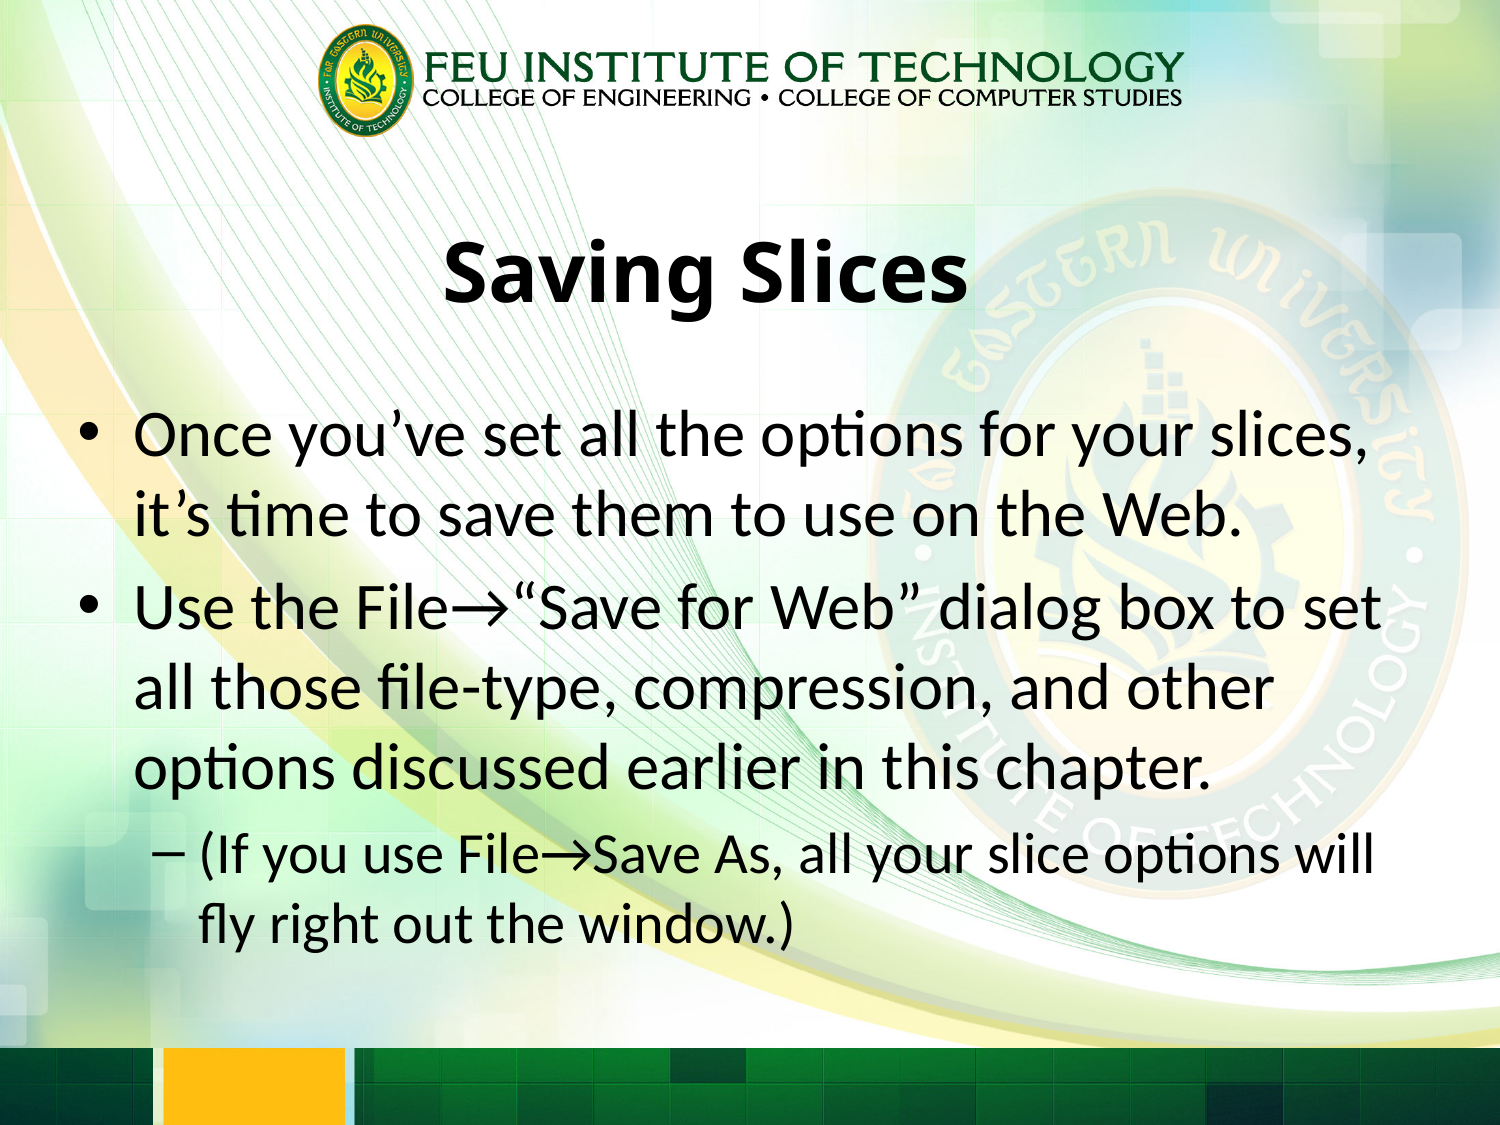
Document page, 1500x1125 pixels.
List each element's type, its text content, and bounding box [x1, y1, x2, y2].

picture [0, 0, 1500, 1125]
list Once you’ve set all the options for your slices, it’s time to save them to use on the Web. Use the File→“Save for Web” dialog box to set all those file-type, compression, and other options discussed earlier in this chapter. (If you use File→Save As, all your slice options will fly right out the window.) [62, 382, 1413, 1125]
title Saving Slices [0, 174, 1413, 363]
